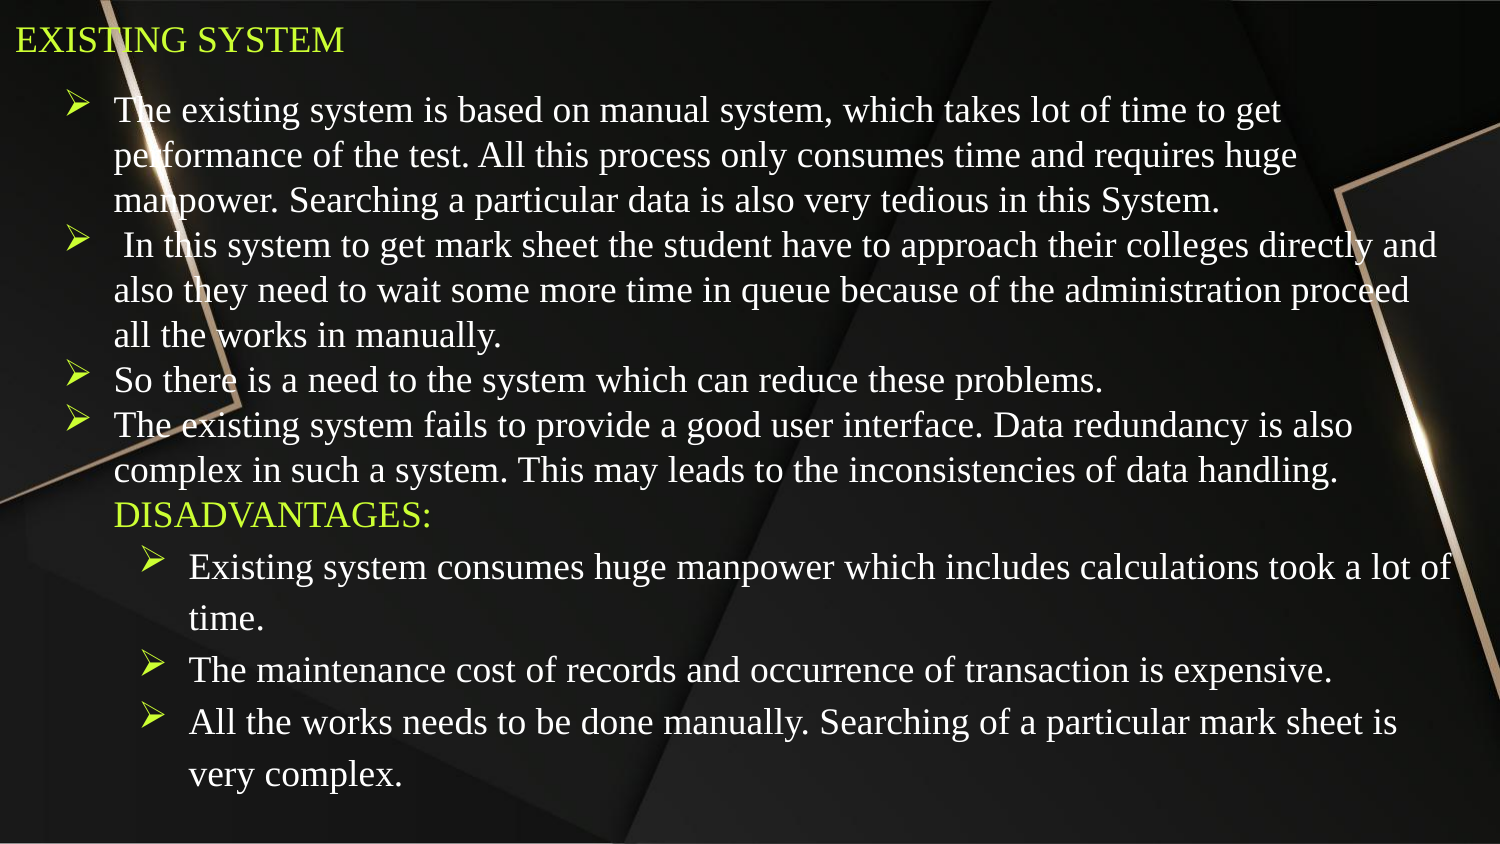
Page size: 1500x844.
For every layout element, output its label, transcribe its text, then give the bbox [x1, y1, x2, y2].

title EXISTING SYSTEM [0, 0, 1385, 82]
picture [0, 0, 1500, 844]
list The existing system is based on manual system, which takes lot of time to get performance of the test. All this process only consumes time and requires huge manpower. Searching a particular data is also very tedious in this System. In this system to get mark sheet the student have to approach their colleges directly and also they need to wait some more time in queue because of the administration proceed all the works in manually. So there is a need to the system which can reduce these problems. The existing system fails to provide a good user interface. Data redundancy is also complex in such a system. This may leads to the inconsistencies of data handling. DISADVANTAGES: Existing system consumes huge manpower which includes calculations took a lot of time. The maintenance cost of records and occurrence of transaction is expensive. All the works needs to be done manually. Searching of a particular mark sheet is very complex. [23, 105, 1477, 809]
